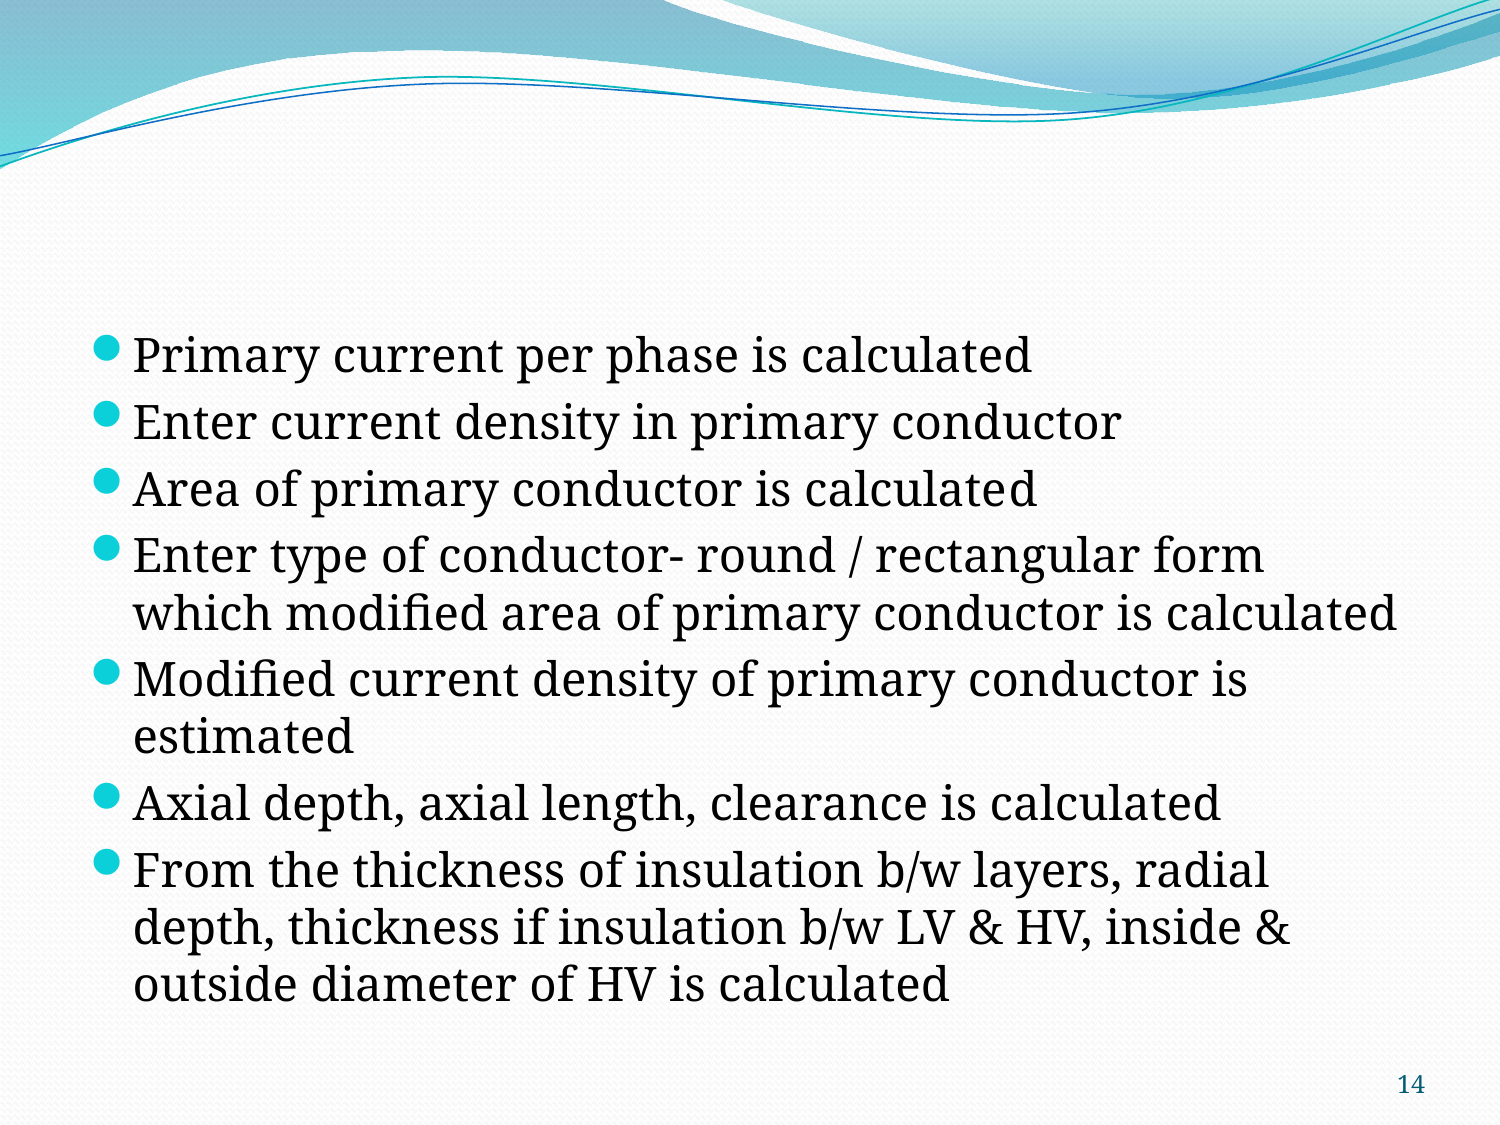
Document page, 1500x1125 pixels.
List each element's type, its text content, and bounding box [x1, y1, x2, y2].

list Primary current per phase is calculated Enter current density in primary conductor Area of primary conductor is calculated Enter type of conductor- round / rectangular form which modified area of primary conductor is calculated Modified current density of primary conductor is estimated Axial depth, axial length, clearance is calculated From the thickness of insulation b/w layers, radial depth, thickness if insulation b/w LV & HV, inside & outside diameter of HV is calculated [75, 317, 1425, 1038]
slide_number 14 [1299, 1042, 1425, 1103]
